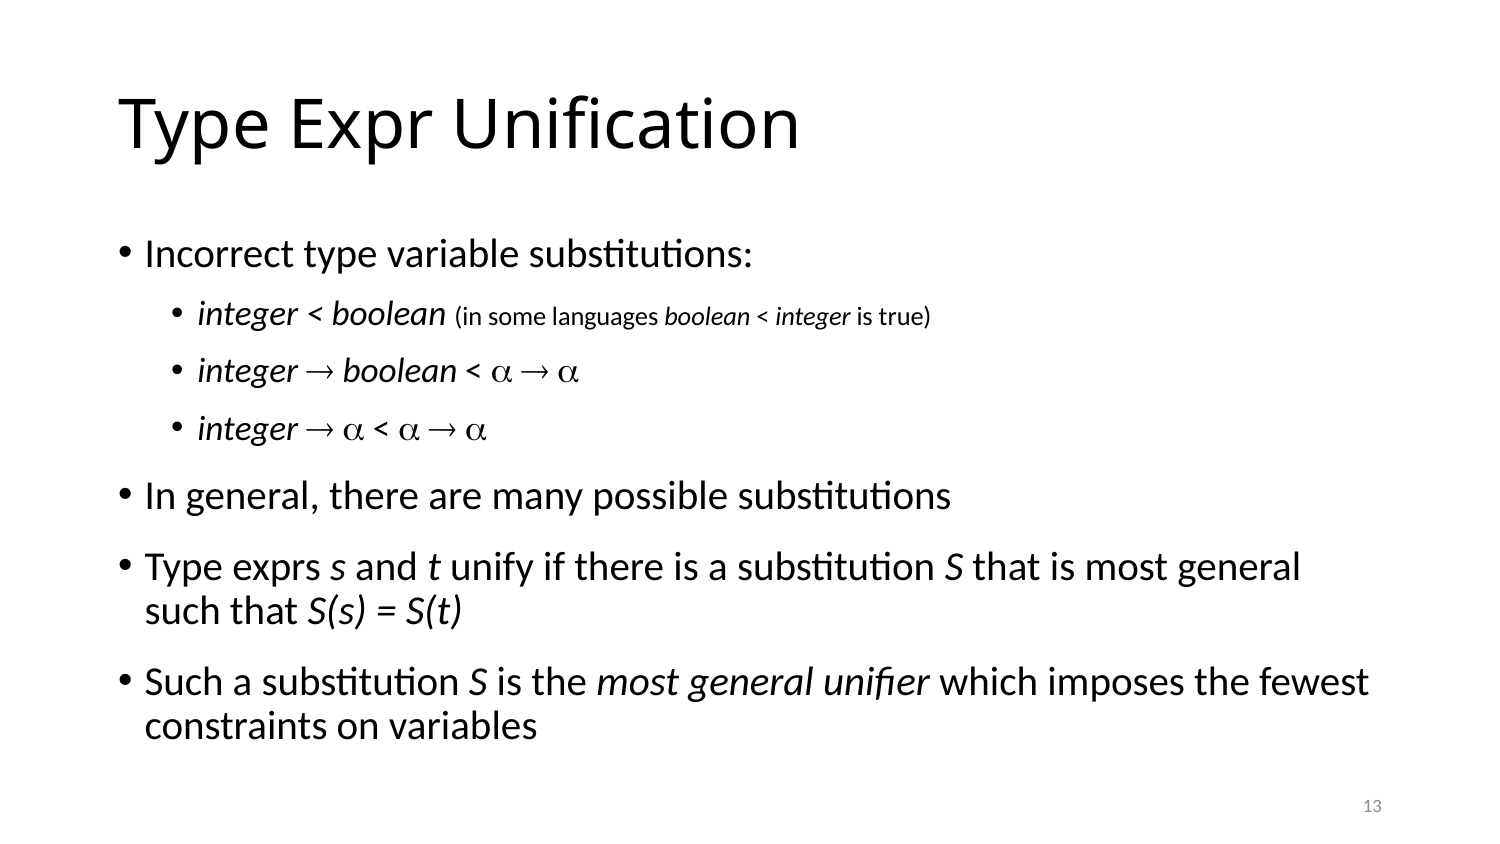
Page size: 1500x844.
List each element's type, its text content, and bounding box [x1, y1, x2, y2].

list Incorrect type variable substitutions: integer < boolean (in some languages boolean < integer is true) integer  boolean <    integer   <    In general, there are many possible substitutions Type exprs s and t unify if there is a substitution S that is most general such that S(s) = S(t) Such a substitution S is the most general unifier which imposes the fewest constraints on variables [103, 224, 1397, 760]
slide_number 13 [1059, 782, 1397, 827]
title Type Expr Unification [103, 44, 1397, 208]
